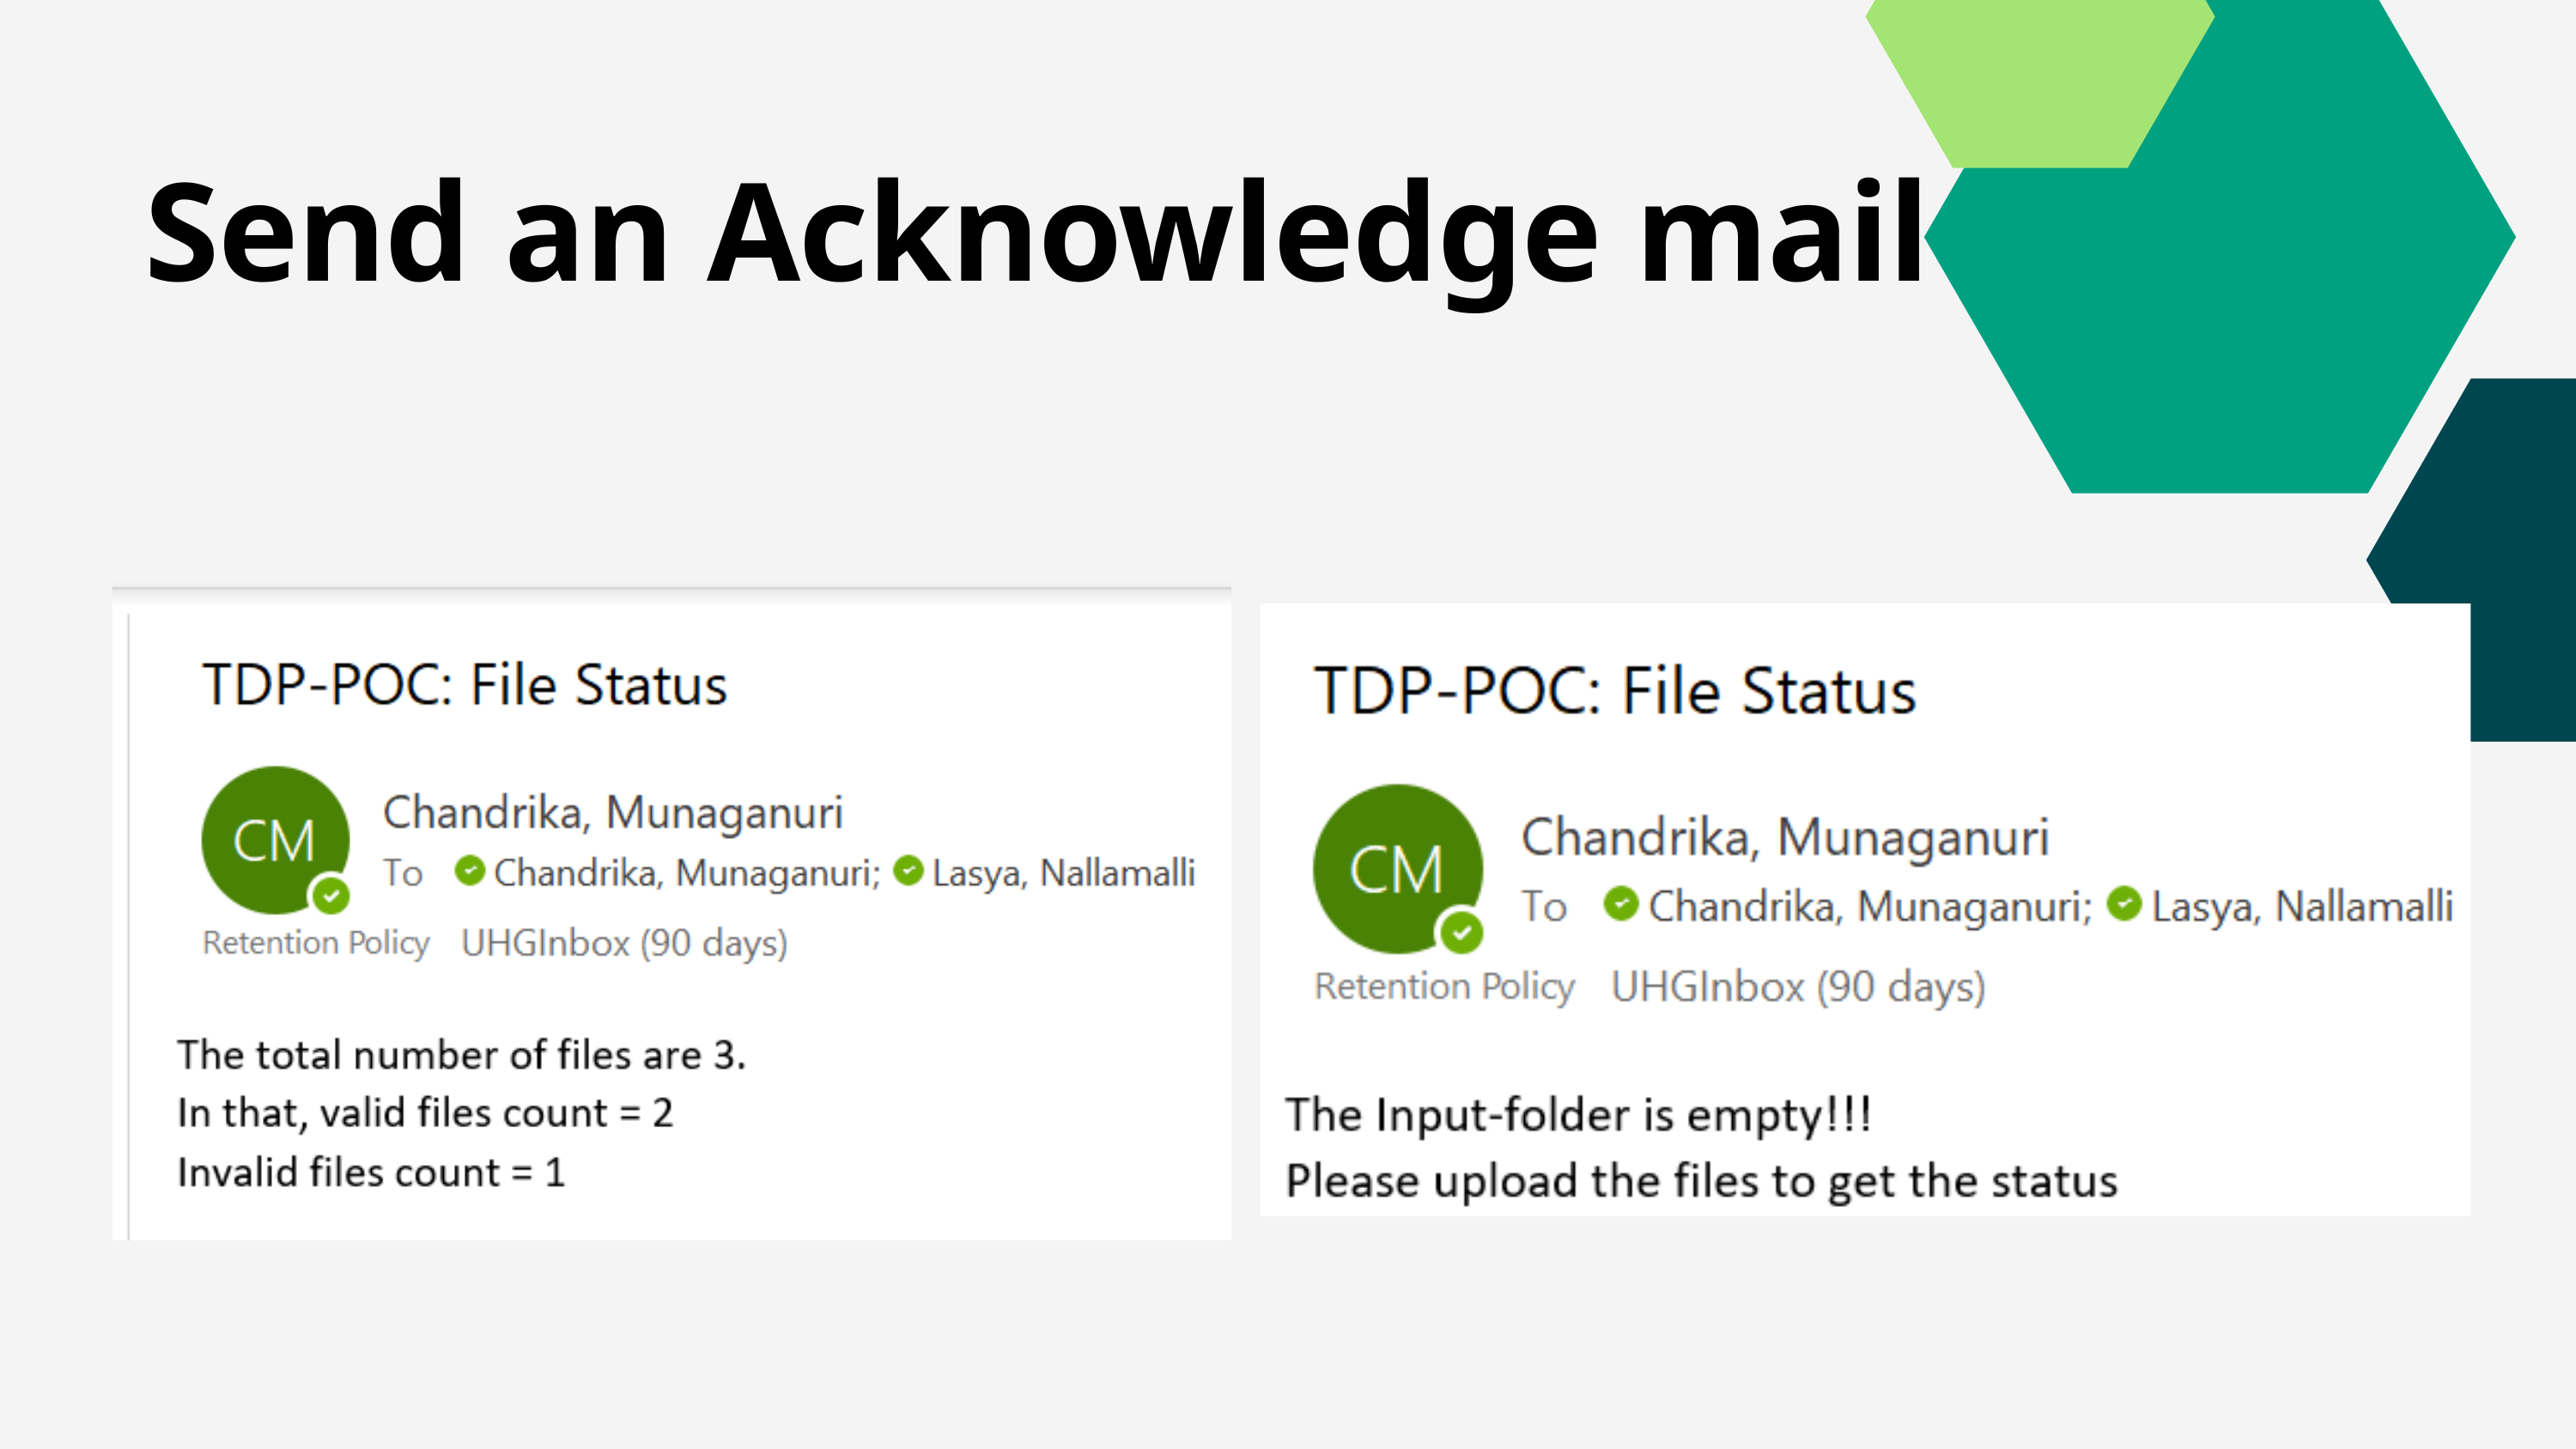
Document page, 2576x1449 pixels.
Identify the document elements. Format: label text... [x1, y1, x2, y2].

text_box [2366, 378, 2576, 743]
text_box Send an Acknowledge mail [144, 144, 1919, 308]
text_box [1923, 0, 2517, 494]
text_box [1260, 603, 2471, 1216]
text_box [112, 579, 1231, 1240]
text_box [1865, 0, 2215, 168]
